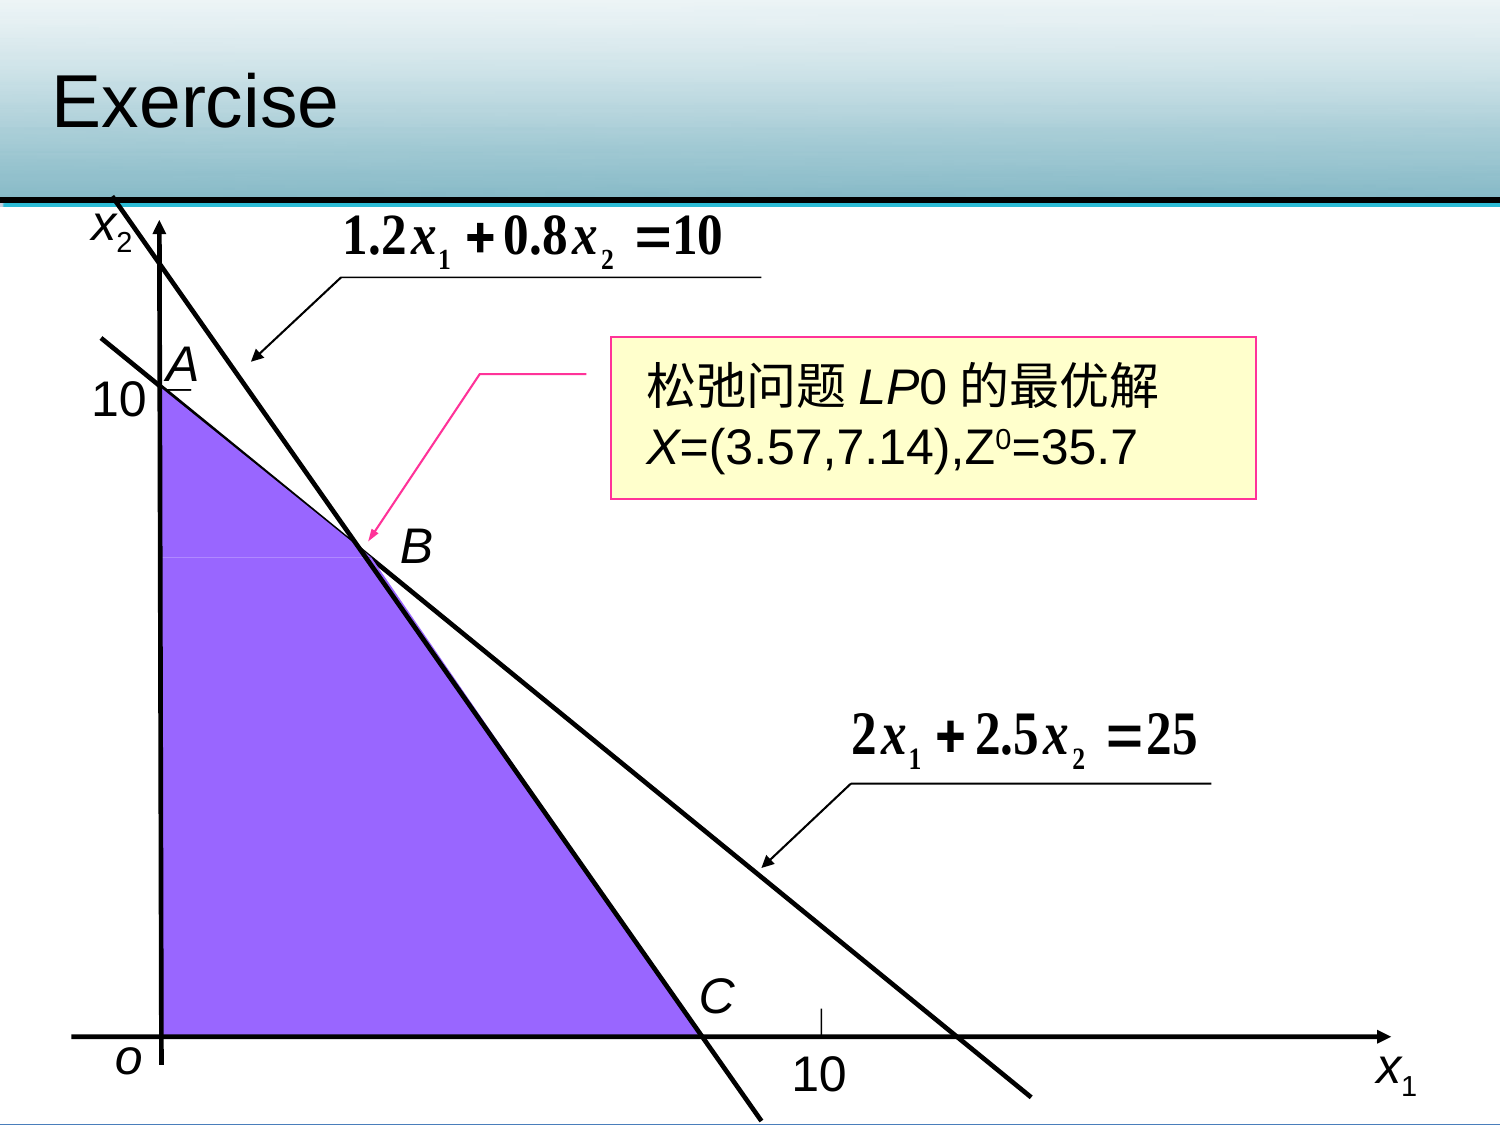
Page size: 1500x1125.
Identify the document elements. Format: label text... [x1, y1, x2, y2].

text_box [161, 387, 702, 1037]
title Exercise [0, 0, 1500, 199]
text_box x2 [56, 172, 207, 276]
picture [736, 203, 1500, 207]
text_box [250, 285, 332, 362]
picture [207, 203, 336, 207]
text_box o [79, 1007, 178, 1103]
text_box 松弛问题LP0的最优解X=(3.57,7.14),Z0=35.7 [611, 336, 1257, 500]
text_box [336, 196, 736, 285]
text_box 10 [770, 1024, 907, 1036]
text_box C [705, 946, 770, 1041]
text_box x1 [1341, 1016, 1467, 1120]
text_box [761, 792, 842, 868]
text_box 10 [56, 349, 156, 445]
picture [0, 203, 56, 207]
text_box A [131, 313, 235, 409]
text_box 10 [756, 1037, 907, 1120]
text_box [841, 692, 1211, 786]
